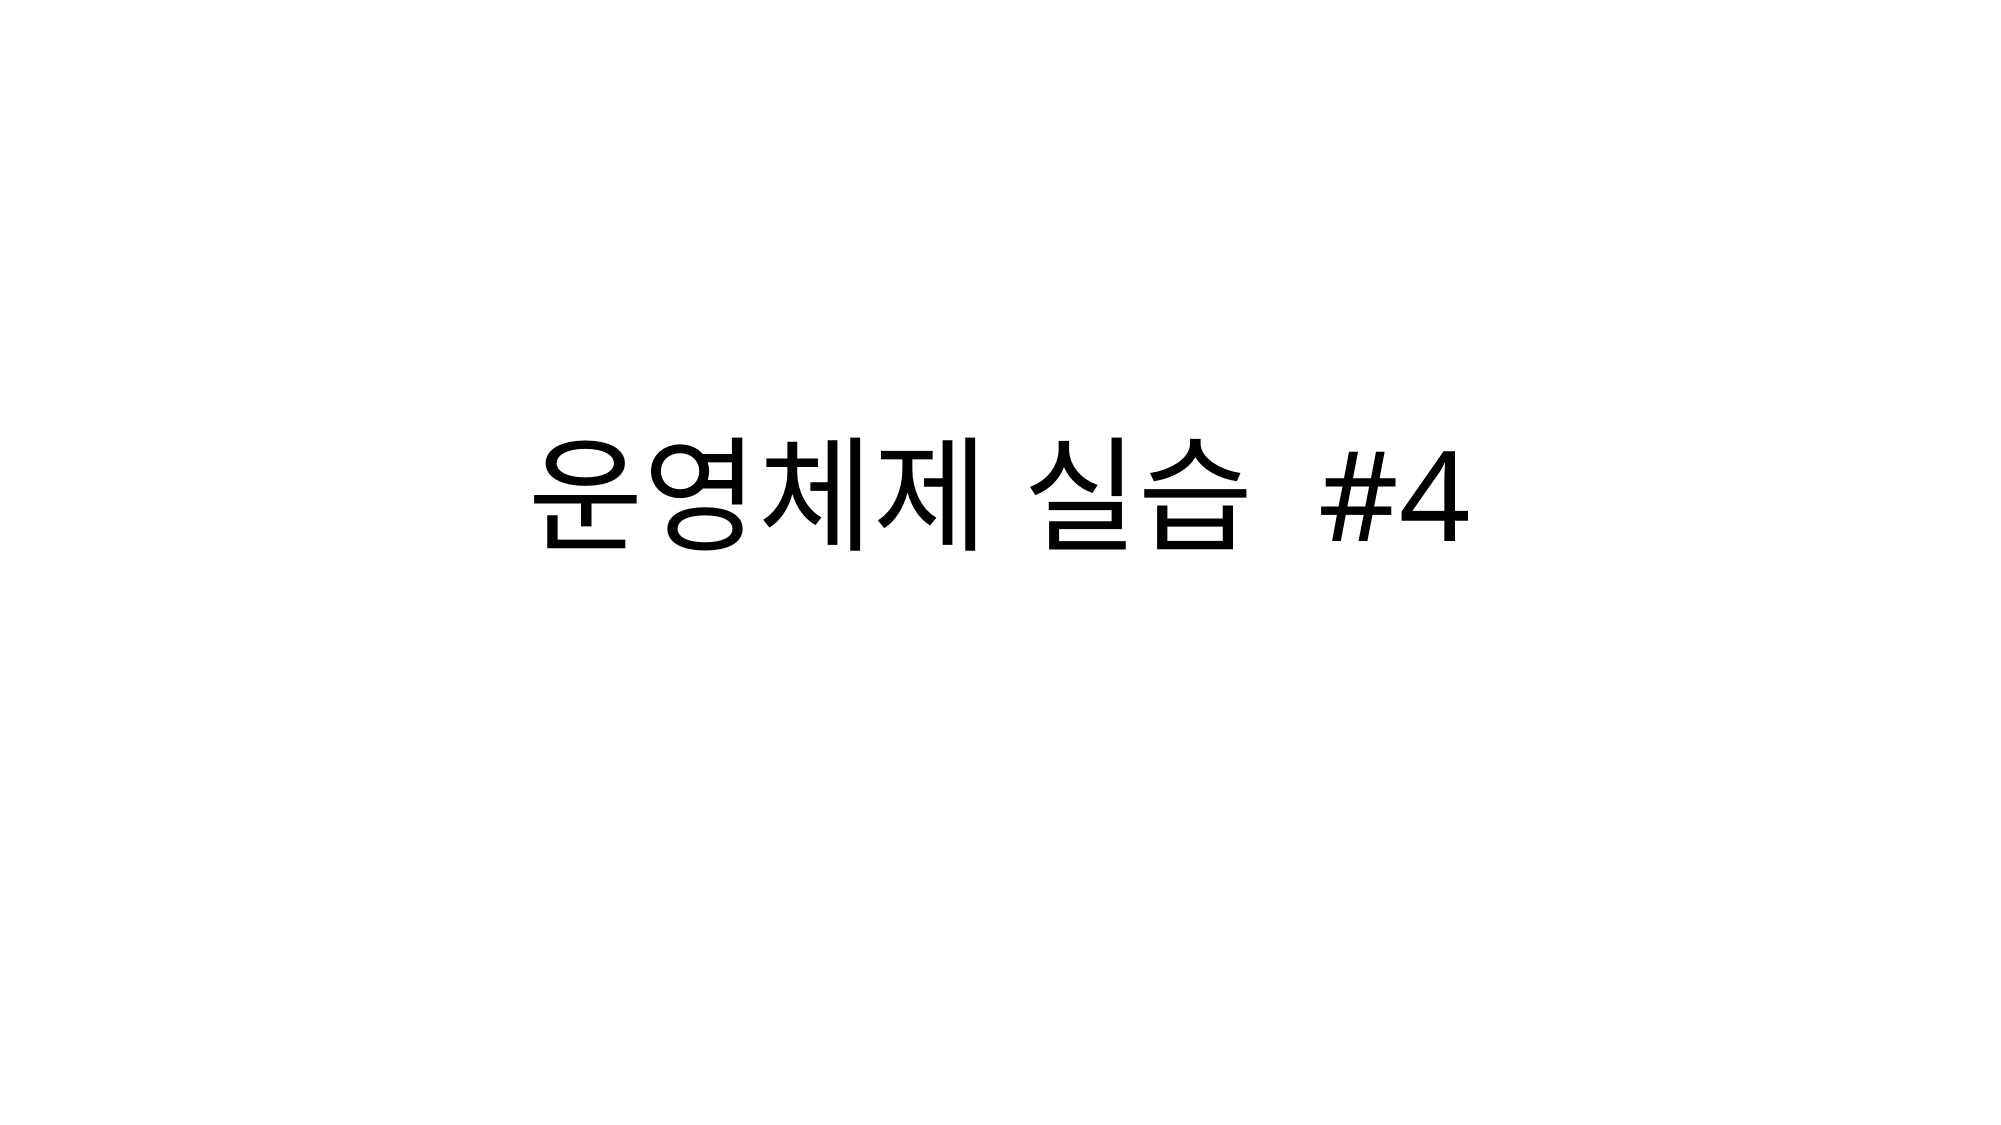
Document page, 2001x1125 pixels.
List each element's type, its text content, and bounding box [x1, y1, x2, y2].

title 운영체제 실습 #4 [249, 184, 1750, 576]
